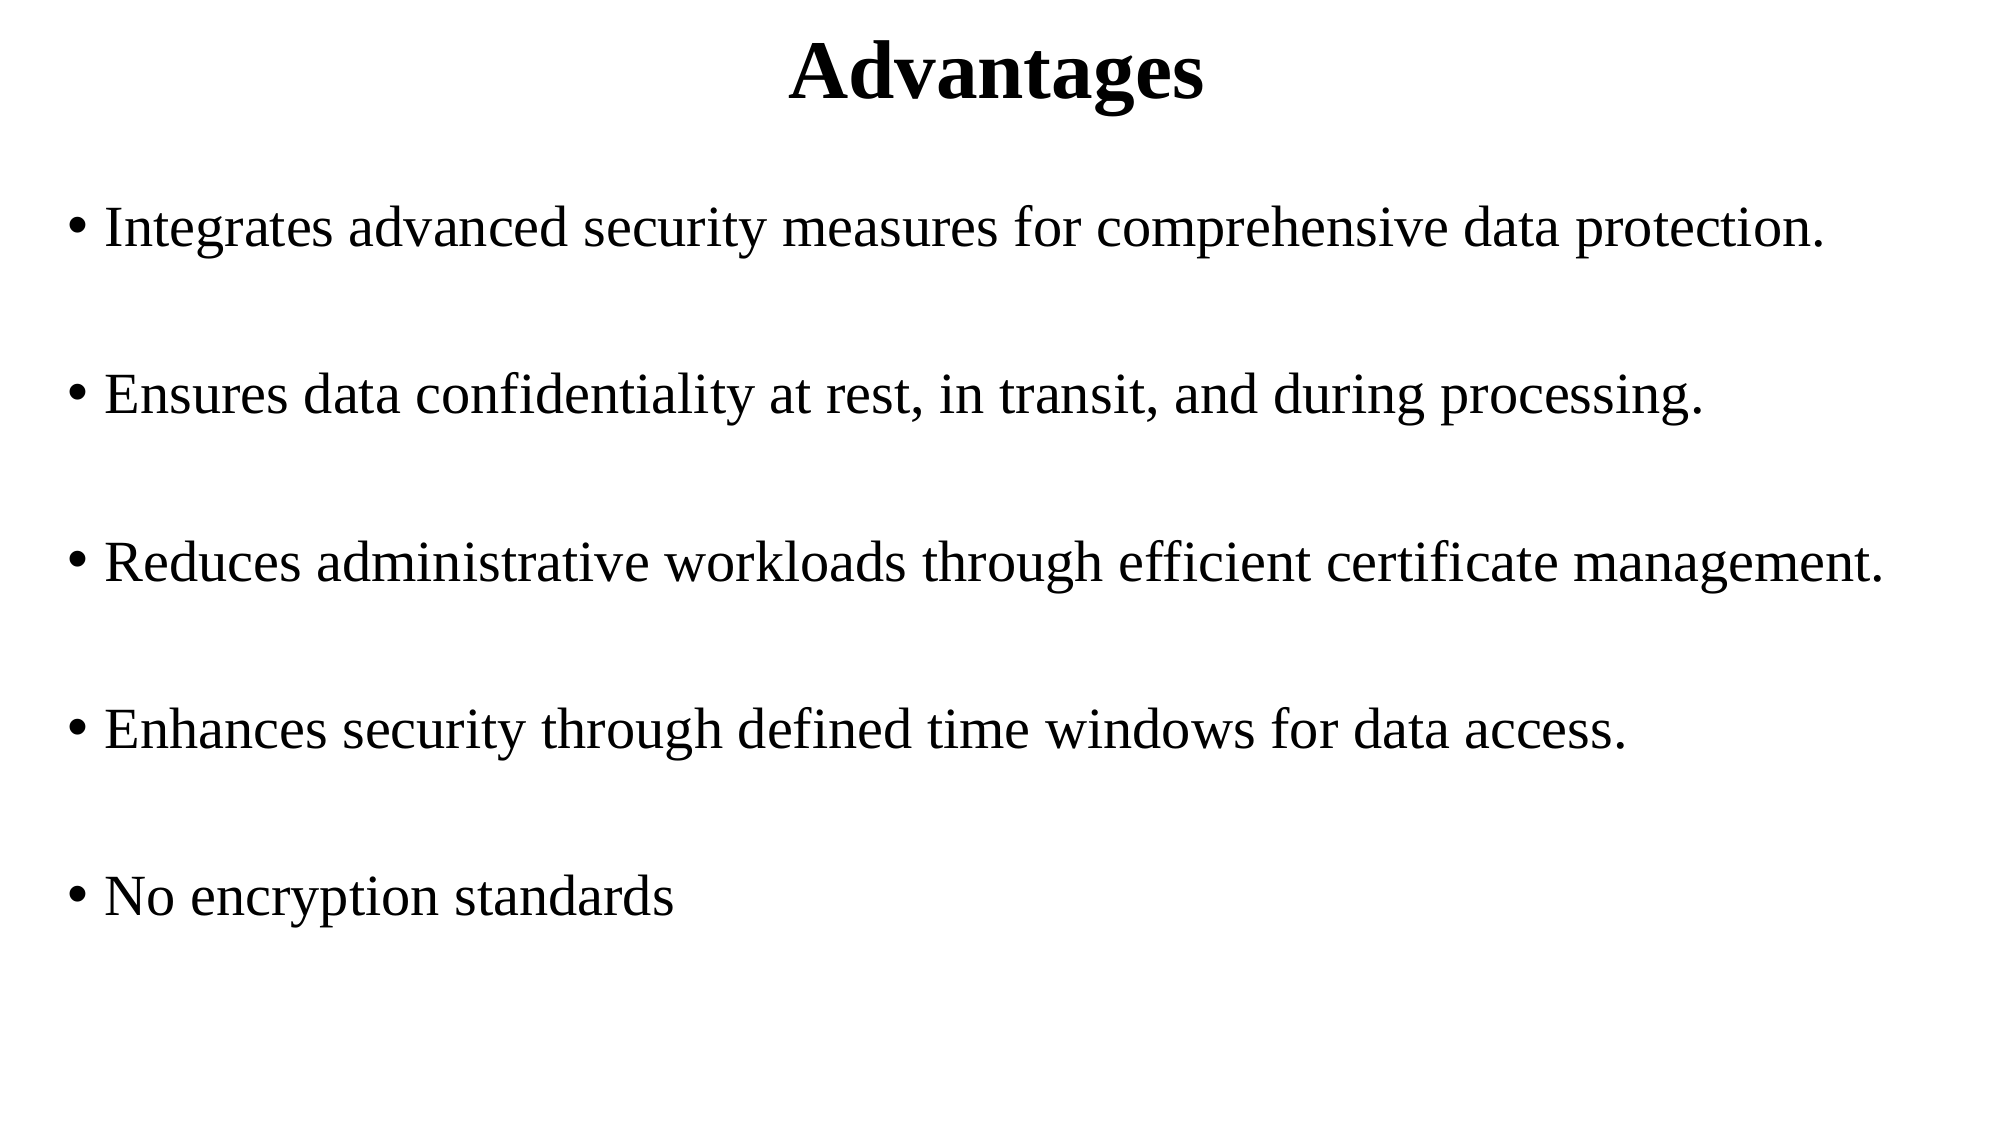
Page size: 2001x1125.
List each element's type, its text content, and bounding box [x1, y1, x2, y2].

list Integrates advanced security measures for comprehensive data protection. Ensures data confidentiality at rest, in transit, and during processing. Reduces administrative workloads through efficient certificate management. Enhances security through defined time windows for data access. No encryption standards [52, 188, 1941, 1037]
title Advantages [52, 20, 1941, 122]
